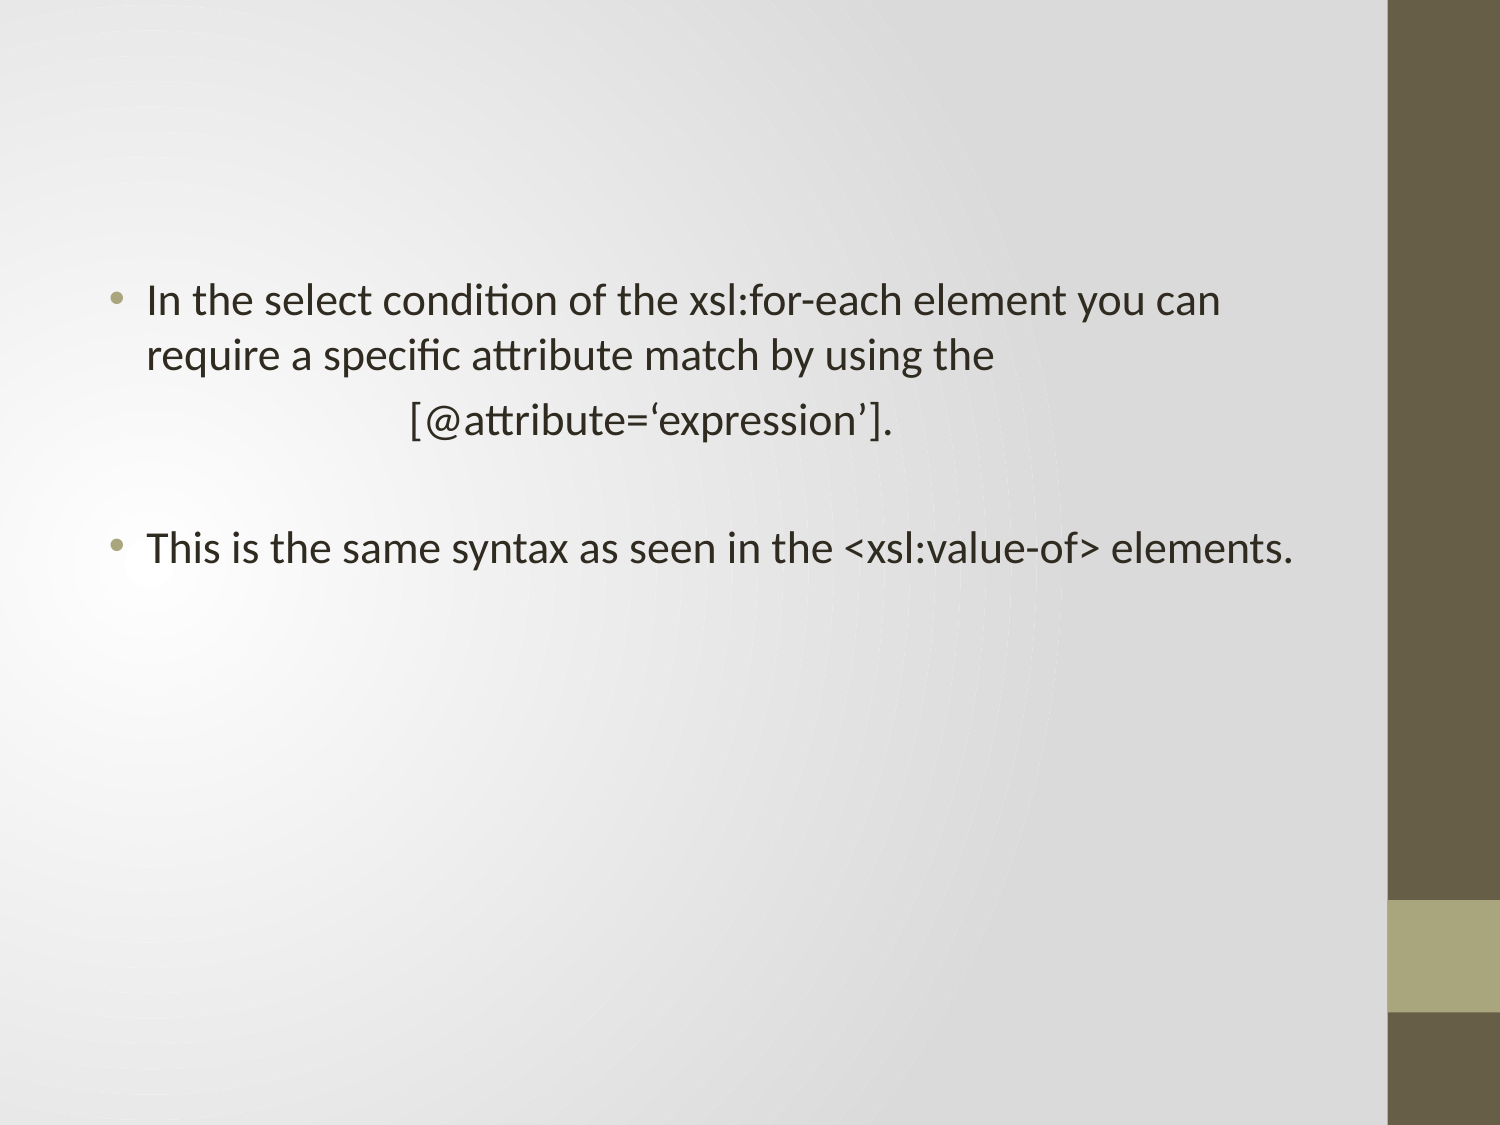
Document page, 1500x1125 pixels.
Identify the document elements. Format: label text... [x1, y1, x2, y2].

list In the select condition of the xsl:for-each element you can require a specific attribute match by using the [@attribute=‘expression’]. This is the same syntax as seen in the <xsl:value-of> elements. [75, 262, 1325, 1050]
